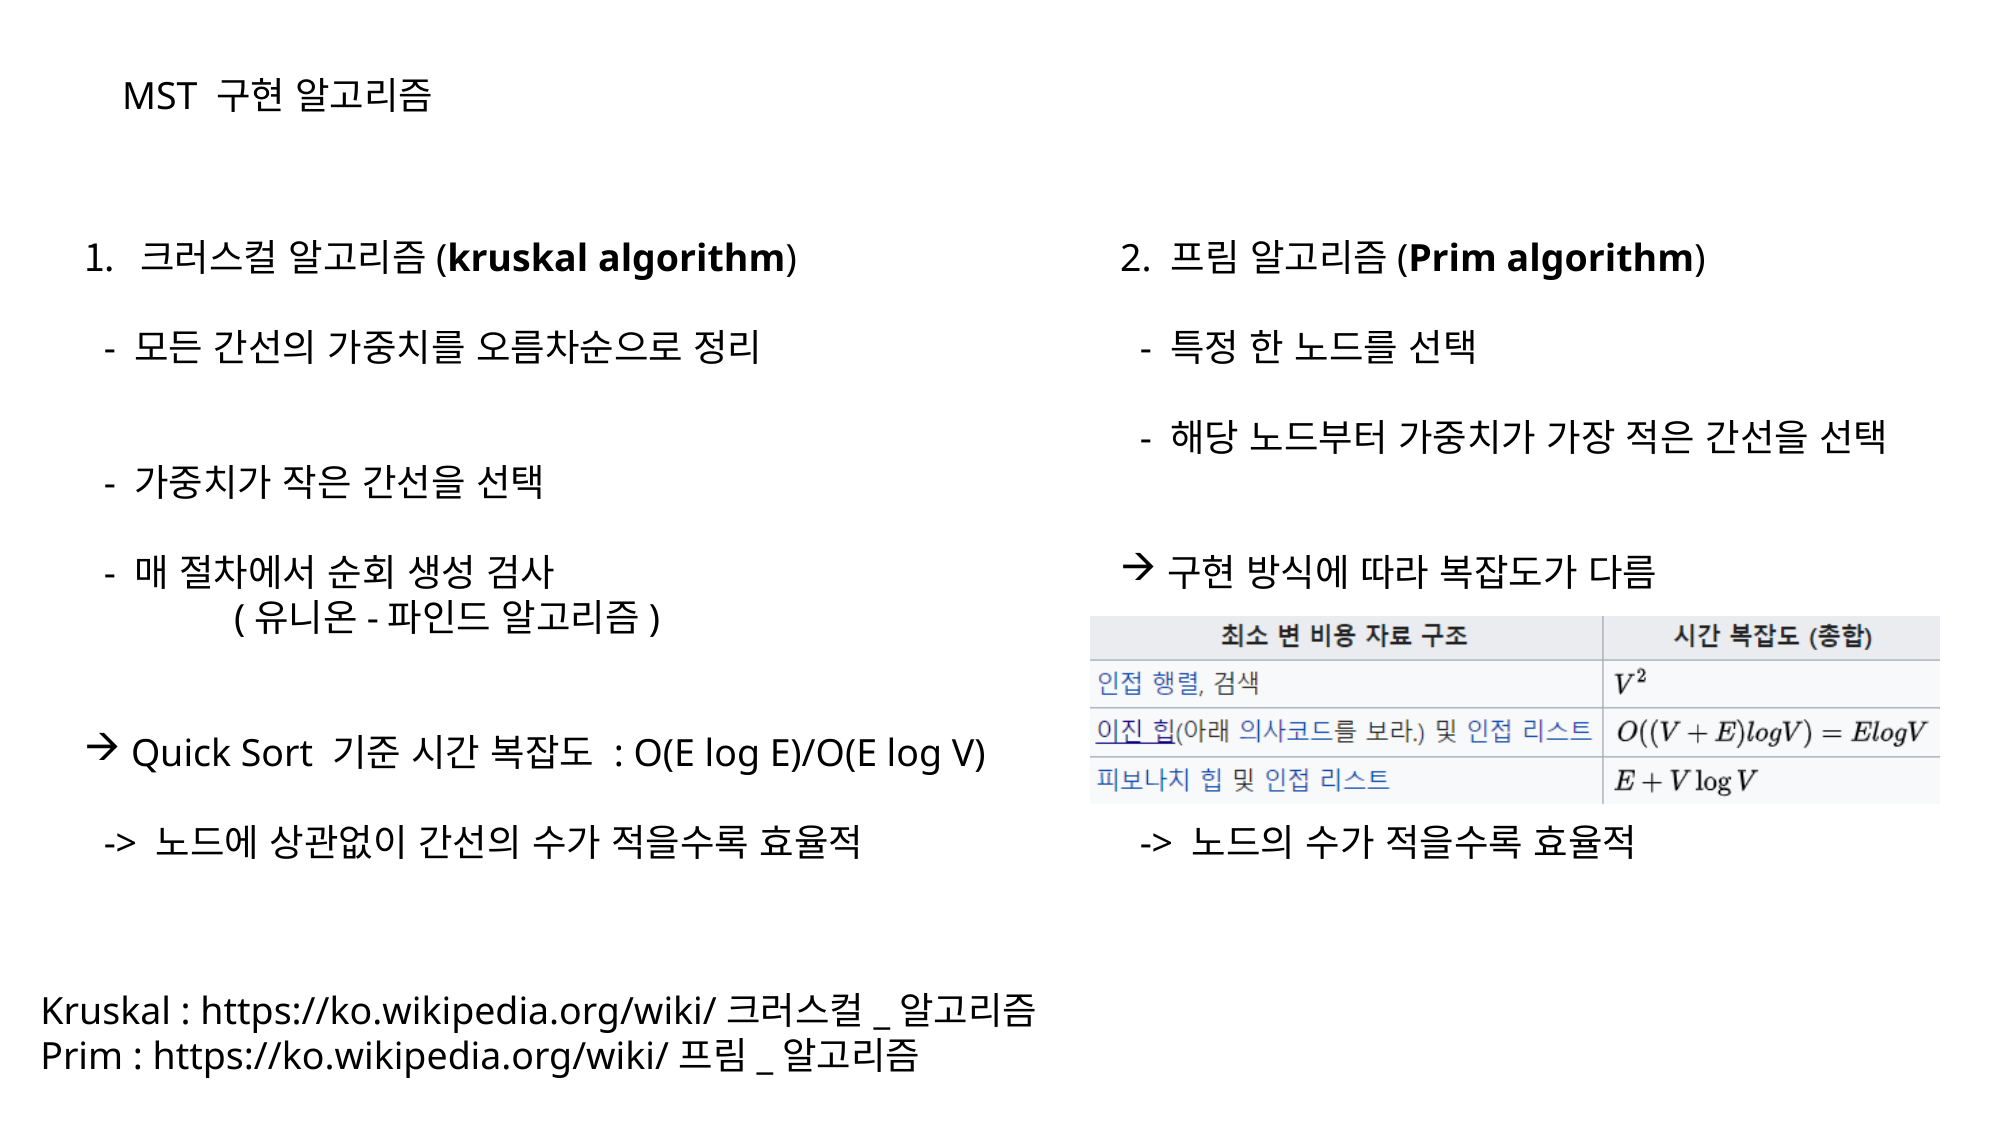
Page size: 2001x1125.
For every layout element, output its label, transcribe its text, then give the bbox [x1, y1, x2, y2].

text_box MST 구현 알고리즘 [107, 64, 449, 125]
text_box 크러스컬 알고리즘(kruskal algorithm) - 모든 간선의 가중치를 오름차순으로 정리 - 가중치가 작은 간선을 선택 - 매 절차에서 순회 생성 검사 (유니온-파인드 알고리즘) Quick Sort 기준 시간 복잡도 : O(E log E)/O(E log V) -> 노드에 상관없이 간선의 수가 적을수록 효율적 [69, 226, 1046, 872]
text_box 2. 프림 알고리즘(Prim algorithm) - 특정 한 노드를 선택 - 해당 노드부터 가중치가 가장 적은 간선을 선택 구현 방식에 따라 복잡도가 다름 -> 노드의 수가 적을수록 효율적 [1105, 226, 2000, 917]
text_box Kruskal : https://ko.wikipedia.org/wiki/크러스컬_알고리즘 Prim : https://ko.wikipedia.org/wiki/프림_알고리즘 [25, 979, 1052, 1085]
picture [1090, 616, 1940, 804]
